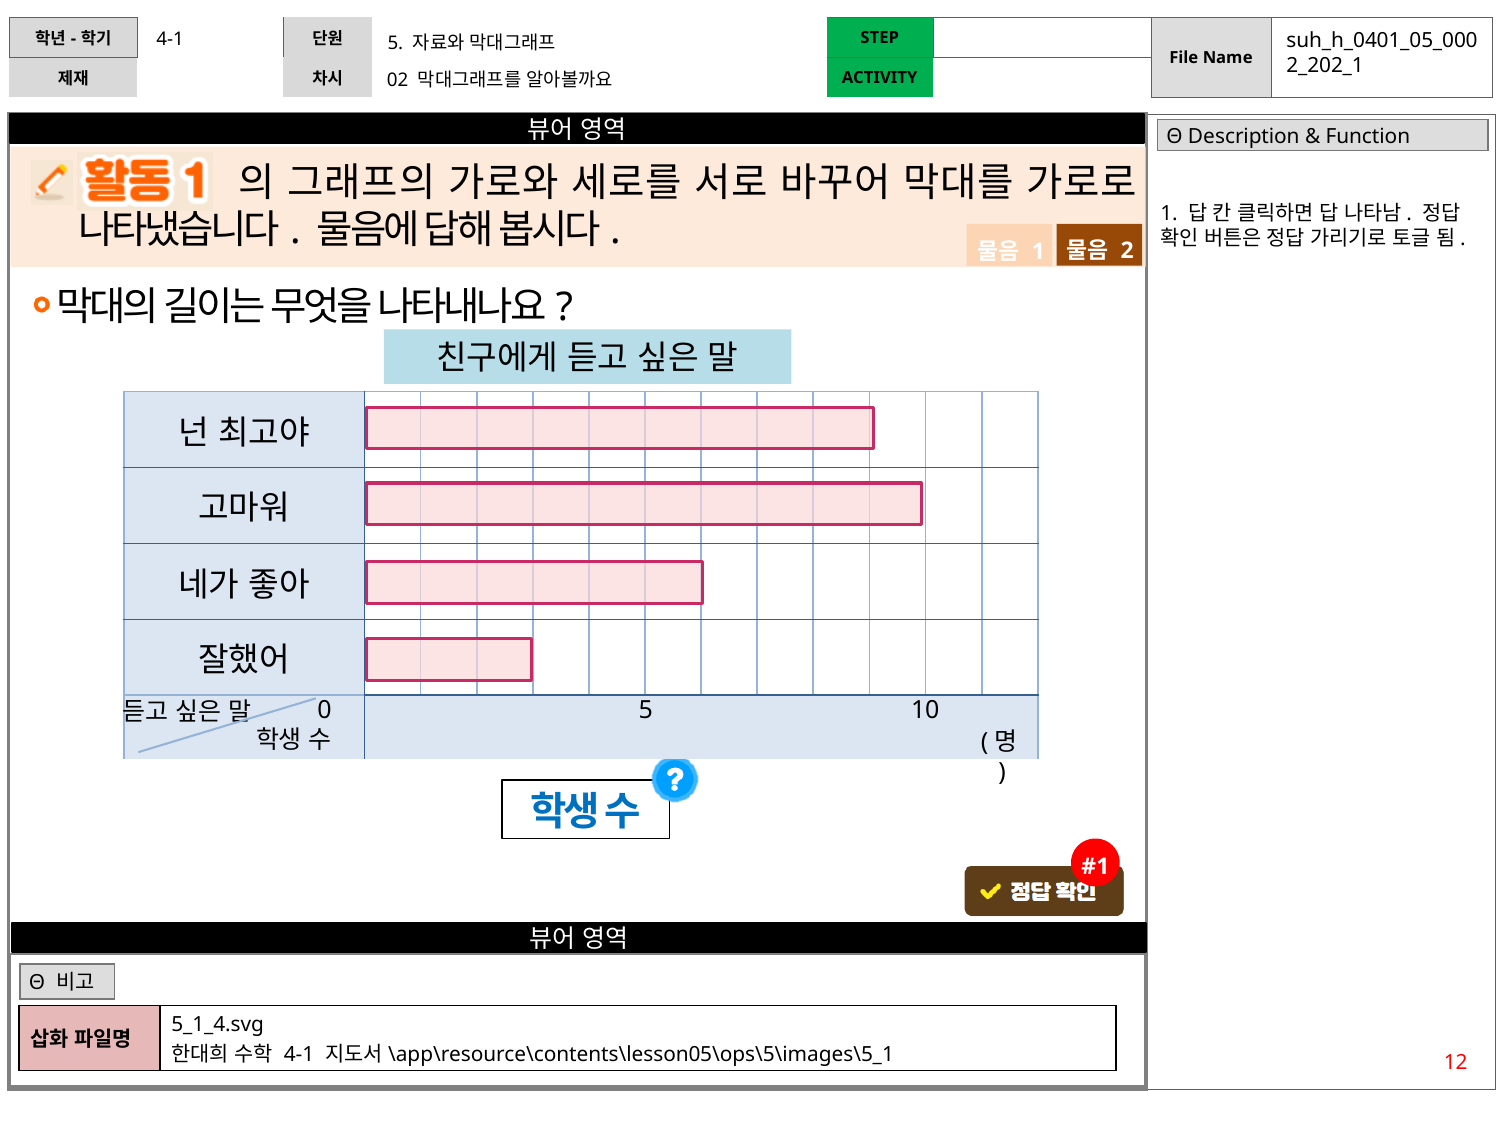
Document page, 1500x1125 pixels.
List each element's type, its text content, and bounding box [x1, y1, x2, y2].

table_header [590, 392, 644, 405]
table_header [646, 392, 700, 405]
text_box #1 [1068, 836, 1122, 862]
picture [963, 863, 1126, 918]
picture [645, 764, 705, 809]
table_header 넌 최고야 [125, 392, 364, 405]
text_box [91, 407, 1040, 764]
table_header [758, 392, 812, 405]
table_header [478, 392, 532, 405]
text_box 5. 자료와 막대그래프 [372, 23, 828, 48]
text_box 02 막대그래프를 알아볼까요 [372, 60, 821, 96]
table_header 삽화 파일명 [20, 1006, 159, 1070]
table_header [421, 392, 476, 405]
text_box [1145, 288, 1500, 326]
text_box 4-1 [141, 18, 284, 55]
picture [77, 152, 213, 211]
text_box 막대의 길이는 무엇을 나타내나요? [41, 273, 1139, 336]
table_header [814, 392, 869, 405]
table_header Θ Description & Function [1158, 120, 1487, 150]
text_box 학생 수 [501, 780, 670, 839]
table_header 5_1_4.svg 한대희 수학 4-1 지도서\app\resource\contents\lesson05\ops\5\images\5_1 [161, 1006, 1115, 1070]
table_header [365, 392, 420, 405]
table_header [702, 392, 756, 405]
text_box 의 그래프의 가로와 세로를 서로 바꾸어 막대를 가로로 나타냈습니다. 물음에 답해 봅시다. [63, 148, 1150, 259]
text_box suh_h_0401_05_0002_202_1 [1271, 18, 1500, 84]
text_box 1. 답 칸 클릭하면 답 나타남. 정답 확인 버튼은 정답 가리기로 토글 됨. [1145, 160, 1500, 288]
table_header [534, 392, 588, 405]
table_header [983, 392, 1037, 405]
text_box [9, 145, 1148, 269]
text_box 친구에게 듣고 싶은 말 [383, 329, 792, 384]
picture [31, 293, 51, 315]
table_header [870, 392, 925, 405]
picture [31, 160, 73, 205]
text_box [962, 214, 1154, 268]
table_header [926, 392, 981, 405]
